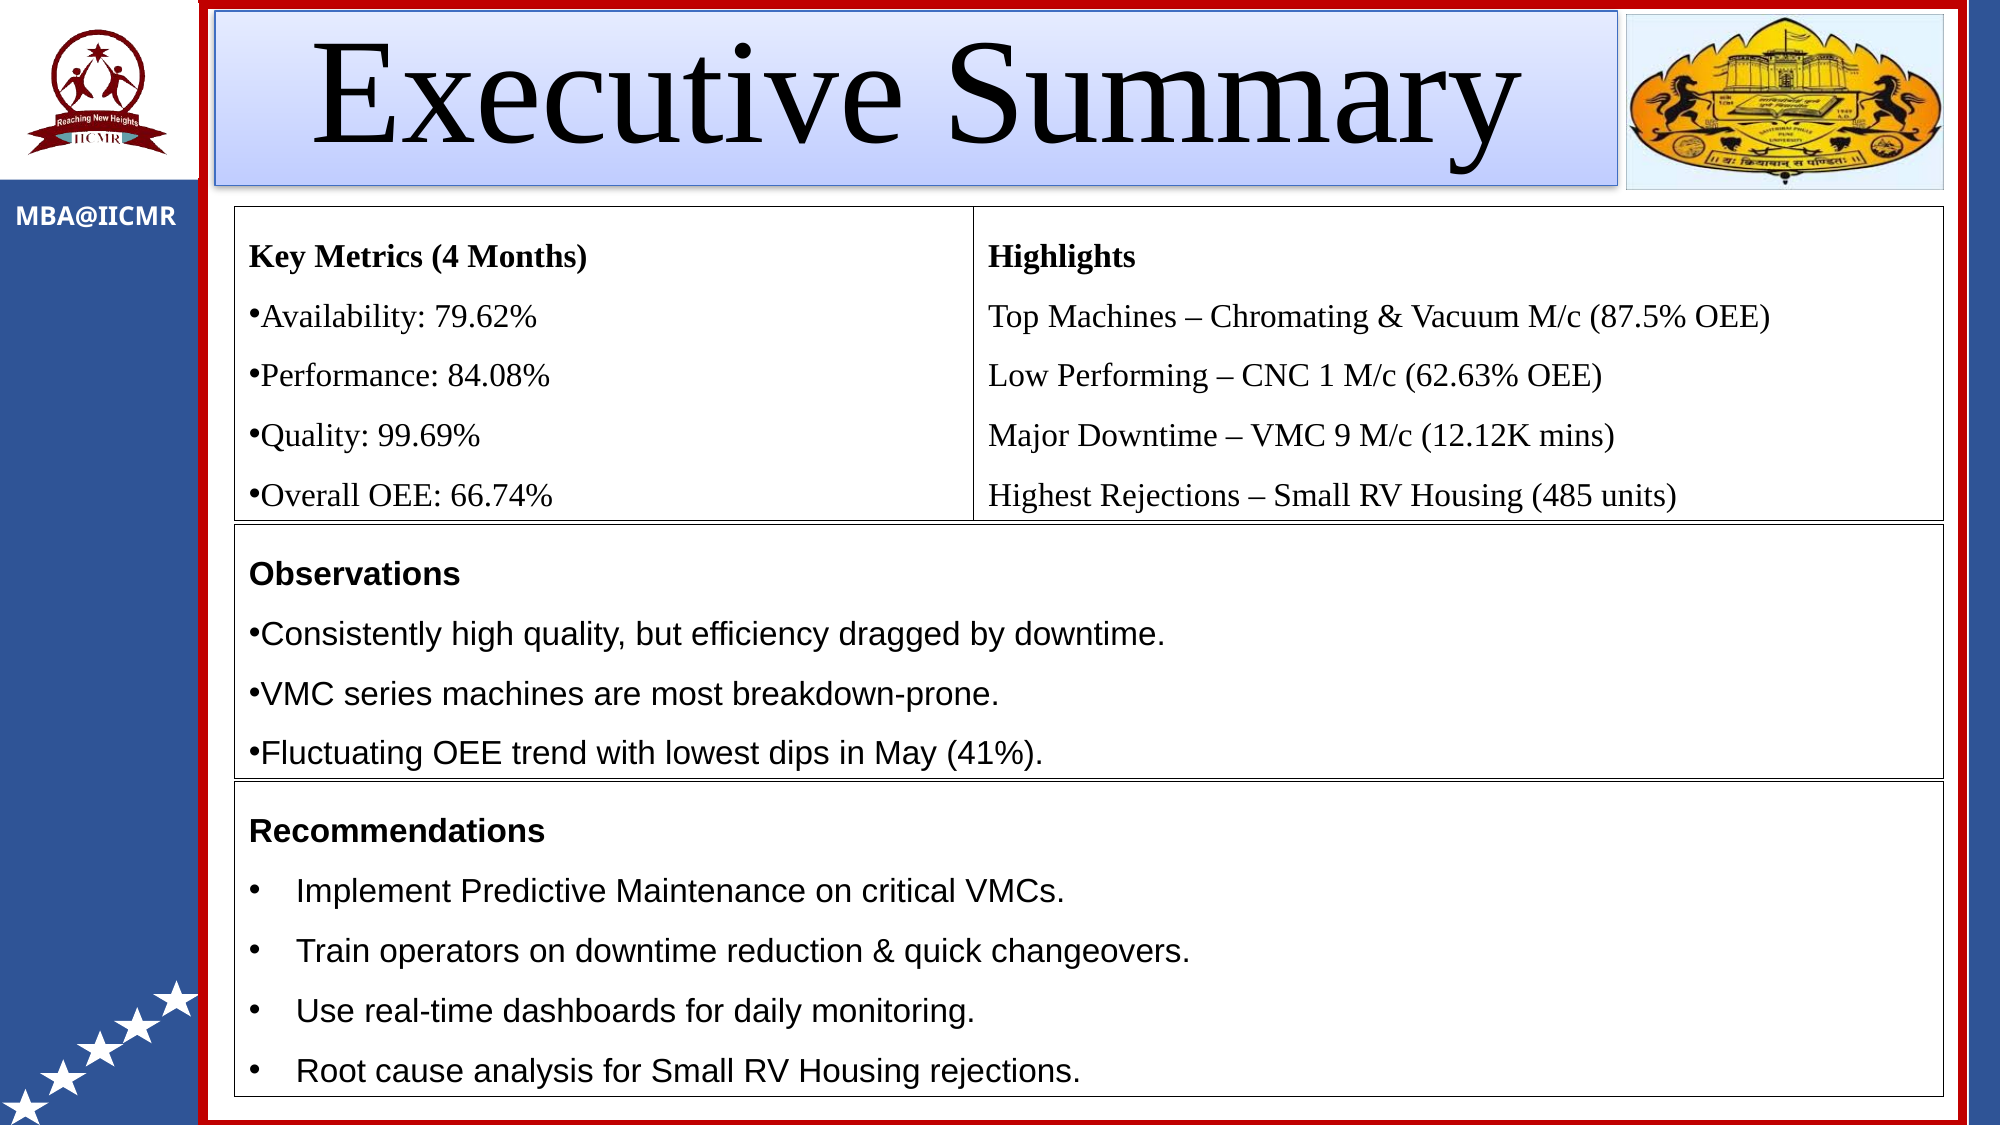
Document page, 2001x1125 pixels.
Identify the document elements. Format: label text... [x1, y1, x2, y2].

text_box Recommendations Implement Predictive Maintenance on critical VMCs. Train operators on downtime reduction & quick changeovers. Use real-time dashboards for daily monitoring. Root cause analysis for Small RV Housing rejections. [234, 781, 1944, 1097]
picture [1625, 14, 1953, 190]
title Executive Summary [214, 10, 1618, 186]
picture [0, 2, 200, 178]
text_box Highlights Top Machines – Chromating & Vacuum M/c (87.5% OEE) Low Performing – CNC 1 M/c (62.63% OEE) Major Downtime – VMC 9 M/c (12.12K mins) Highest Rejections – Small RV Housing (485 units) [973, 206, 1944, 521]
text_box Key Metrics (4 Months) Availability: 79.62% Performance: 84.08% Quality: 99.69% Overall OEE: 66.74% [234, 206, 973, 521]
text_box Observations Consistently high quality, but efficiency dragged by downtime. VMC series machines are most breakdown-prone. Fluctuating OEE trend with lowest dips in May (41%). [234, 524, 1944, 779]
